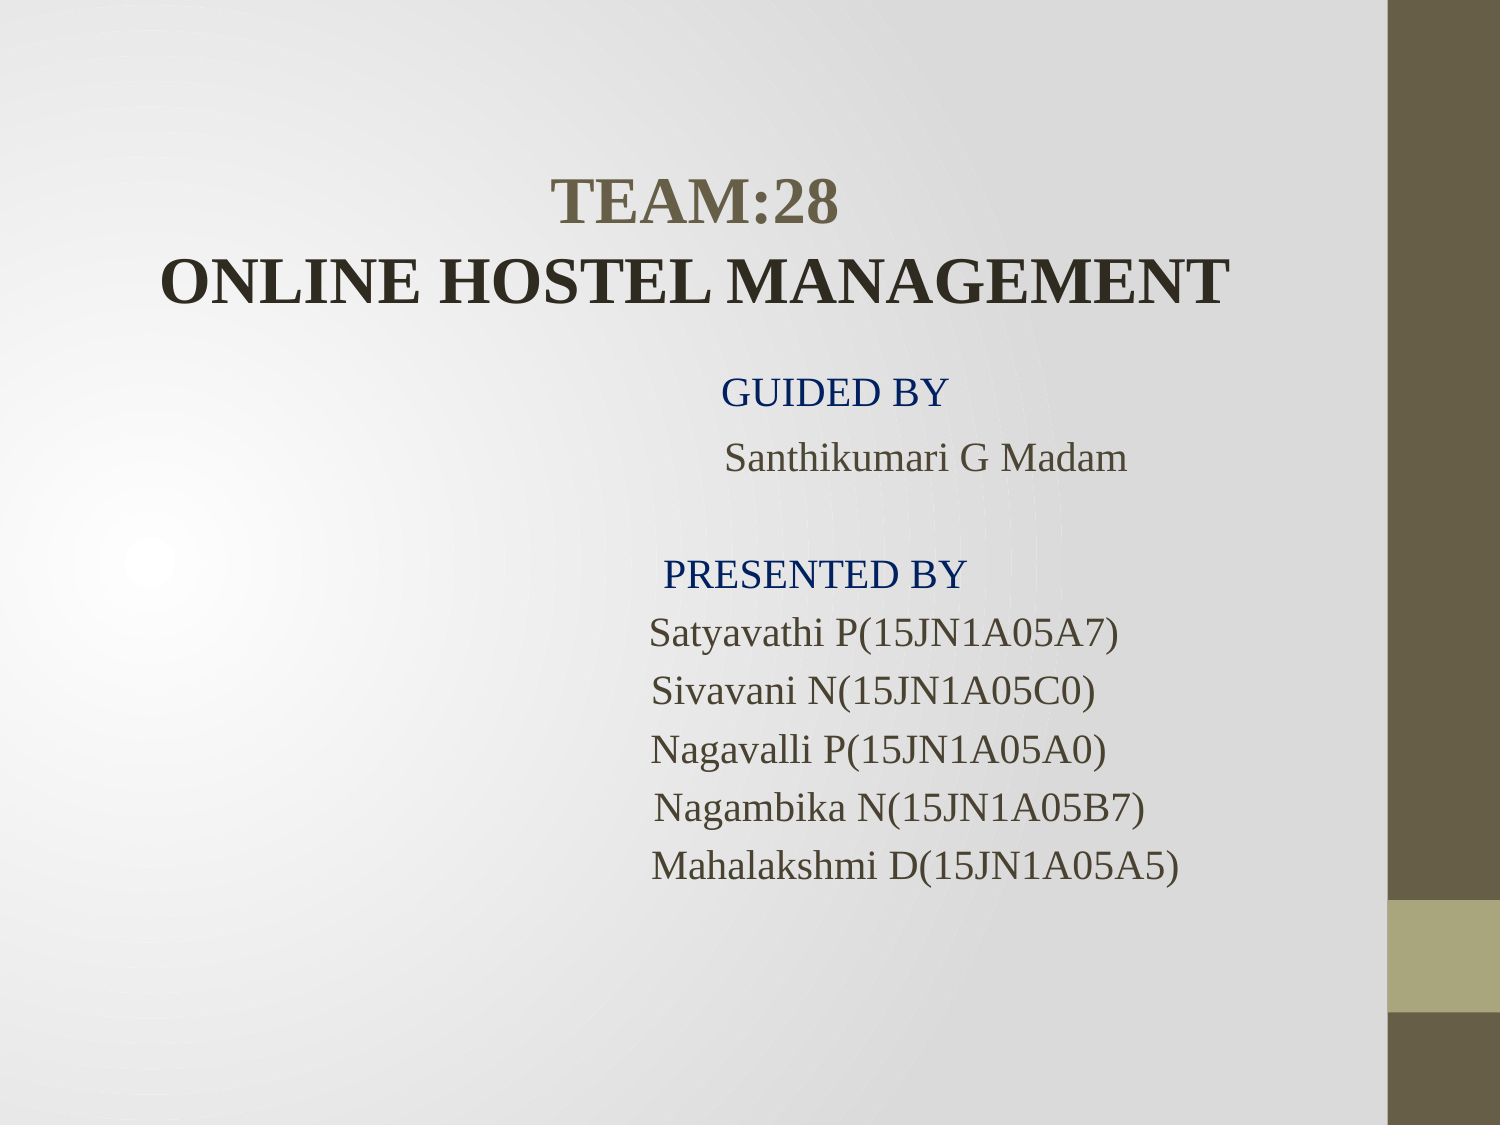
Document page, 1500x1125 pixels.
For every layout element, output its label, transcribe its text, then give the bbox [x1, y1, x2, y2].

list TEAM:28 ONLINE HOSTEL MANAGEMENT GUIDED BY Santhikumari G Madam PRESENTED BY Satyavathi P(15JN1A05A7) Sivavani N(15JN1A05C0) Nagavalli P(15JN1A05A0) Nagambika N(15JN1A05B7) Mahalakshmi D(15JN1A05A5) [120, 149, 1252, 1013]
